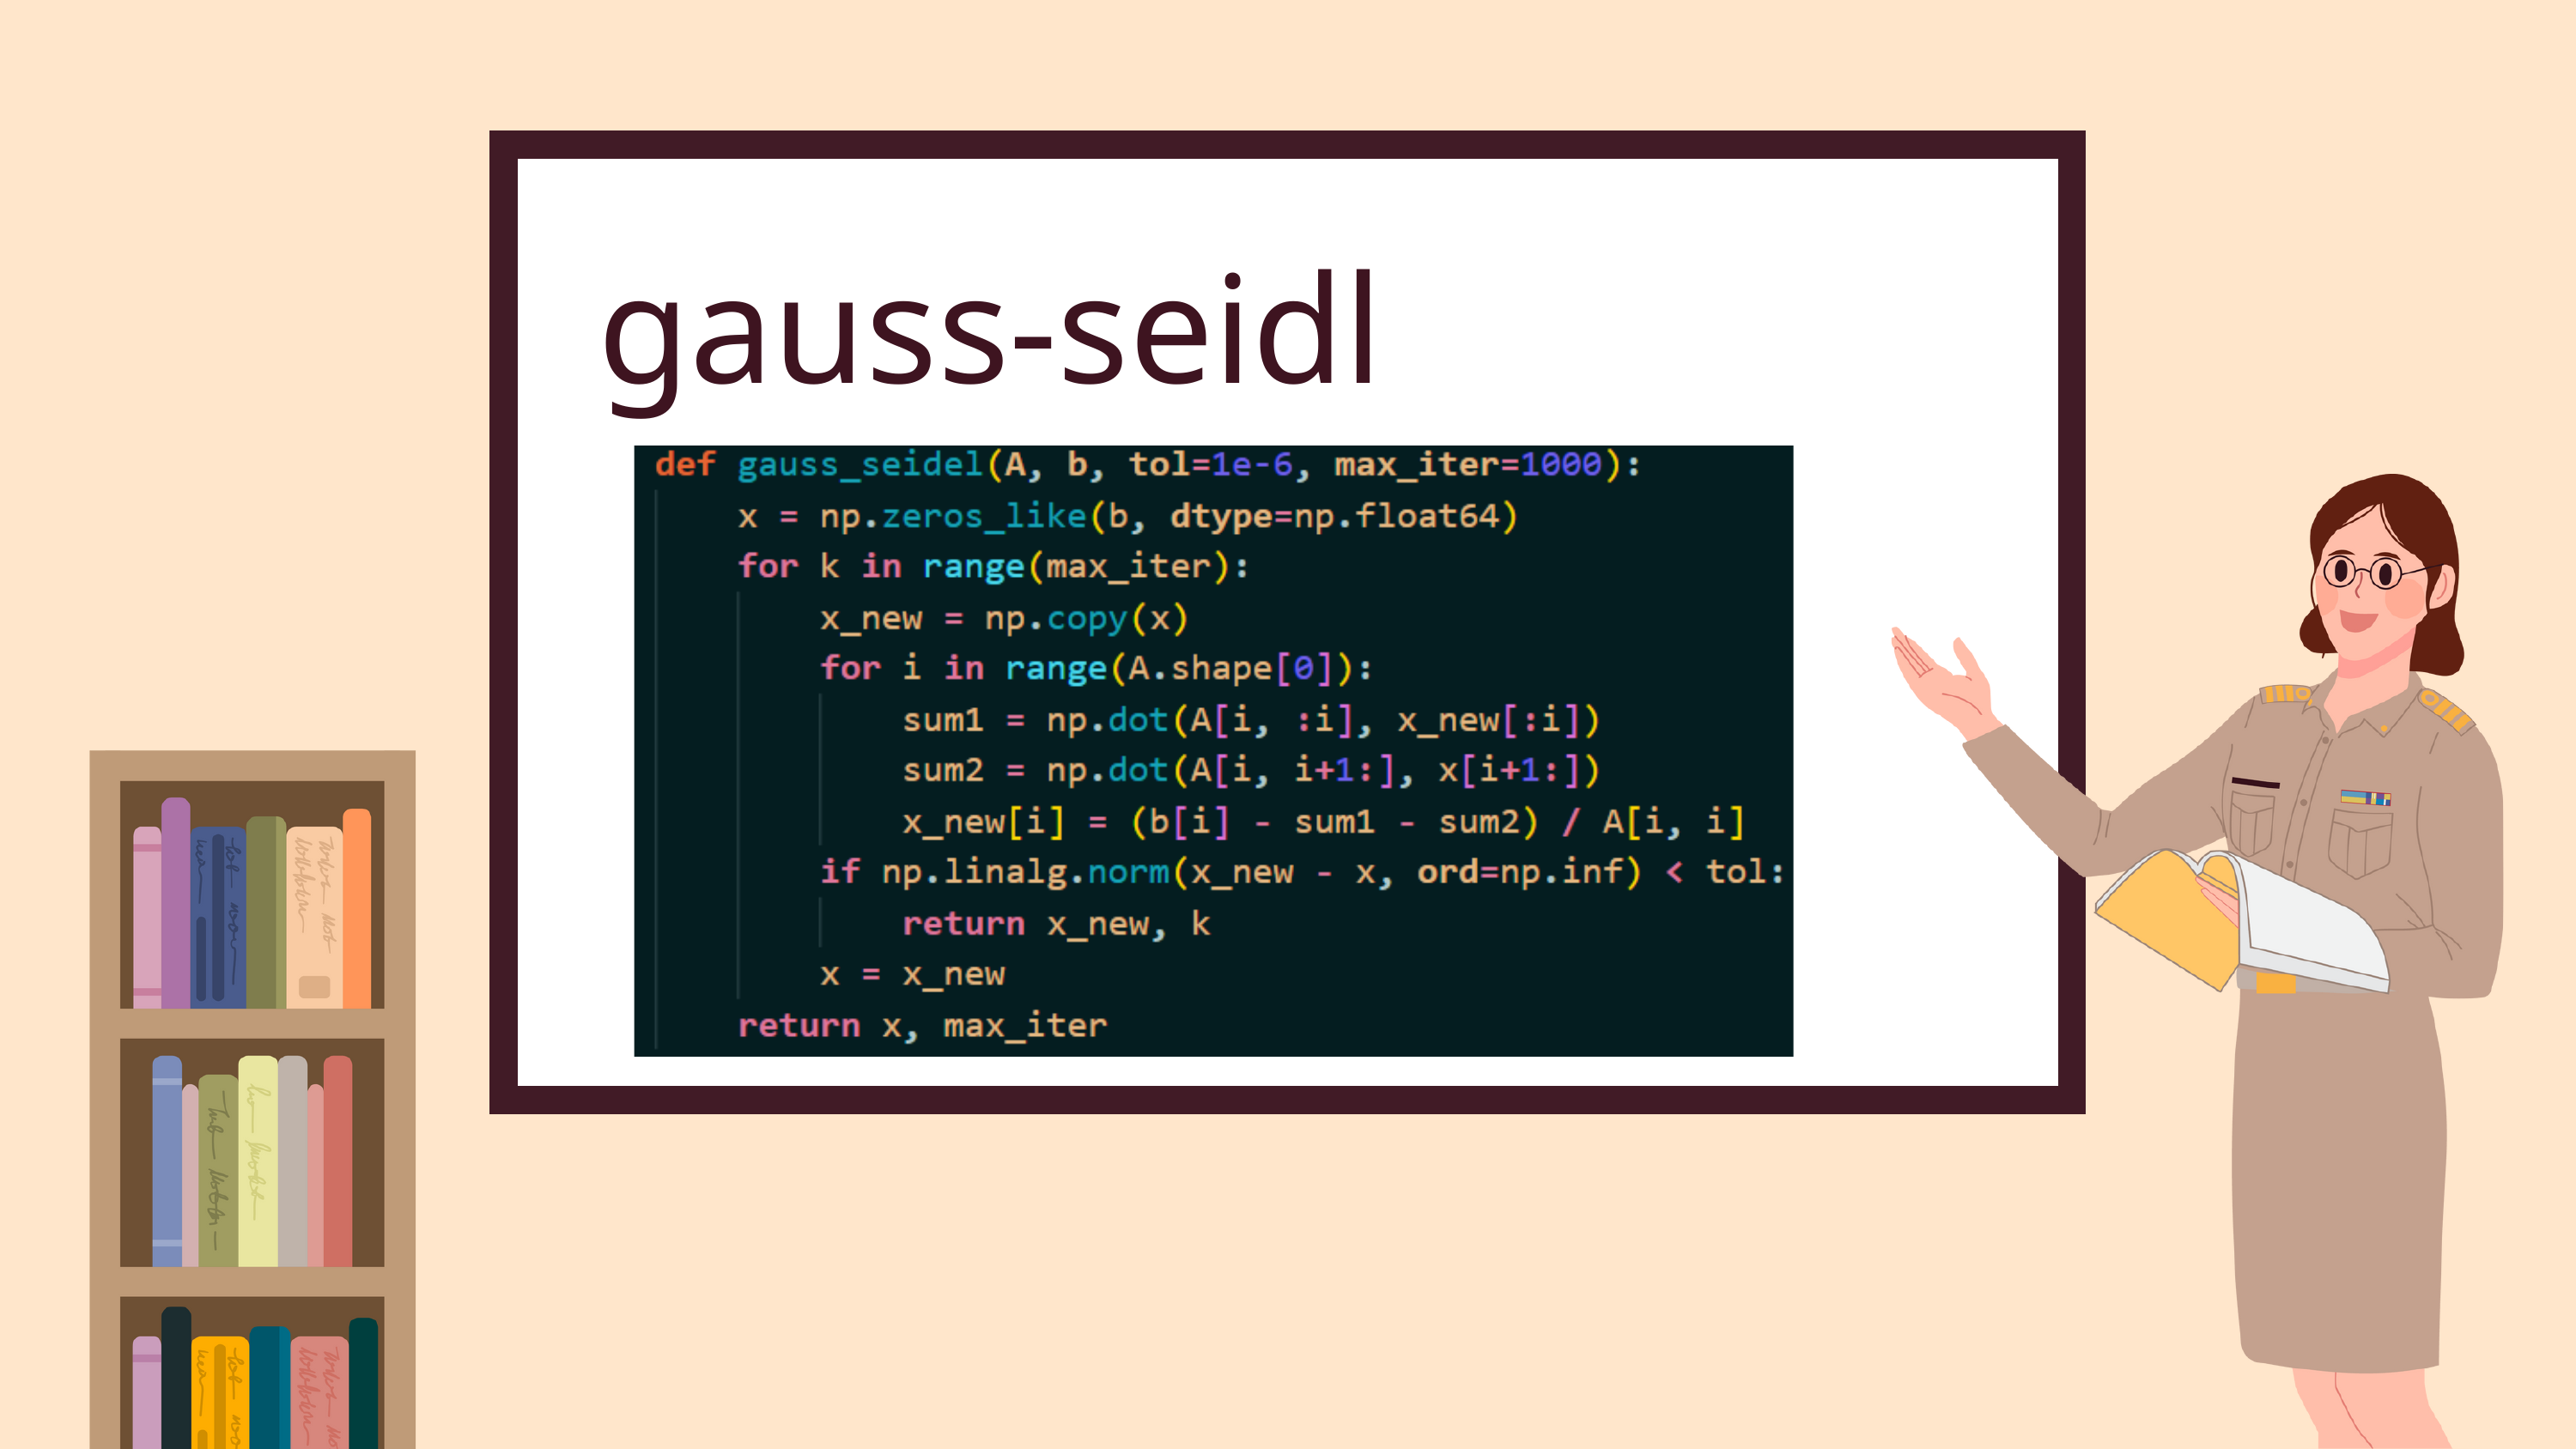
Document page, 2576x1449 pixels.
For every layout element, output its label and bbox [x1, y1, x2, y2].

text_box [34, 750, 475, 1449]
text_box [1891, 474, 2504, 1449]
text_box [503, 144, 2073, 1100]
